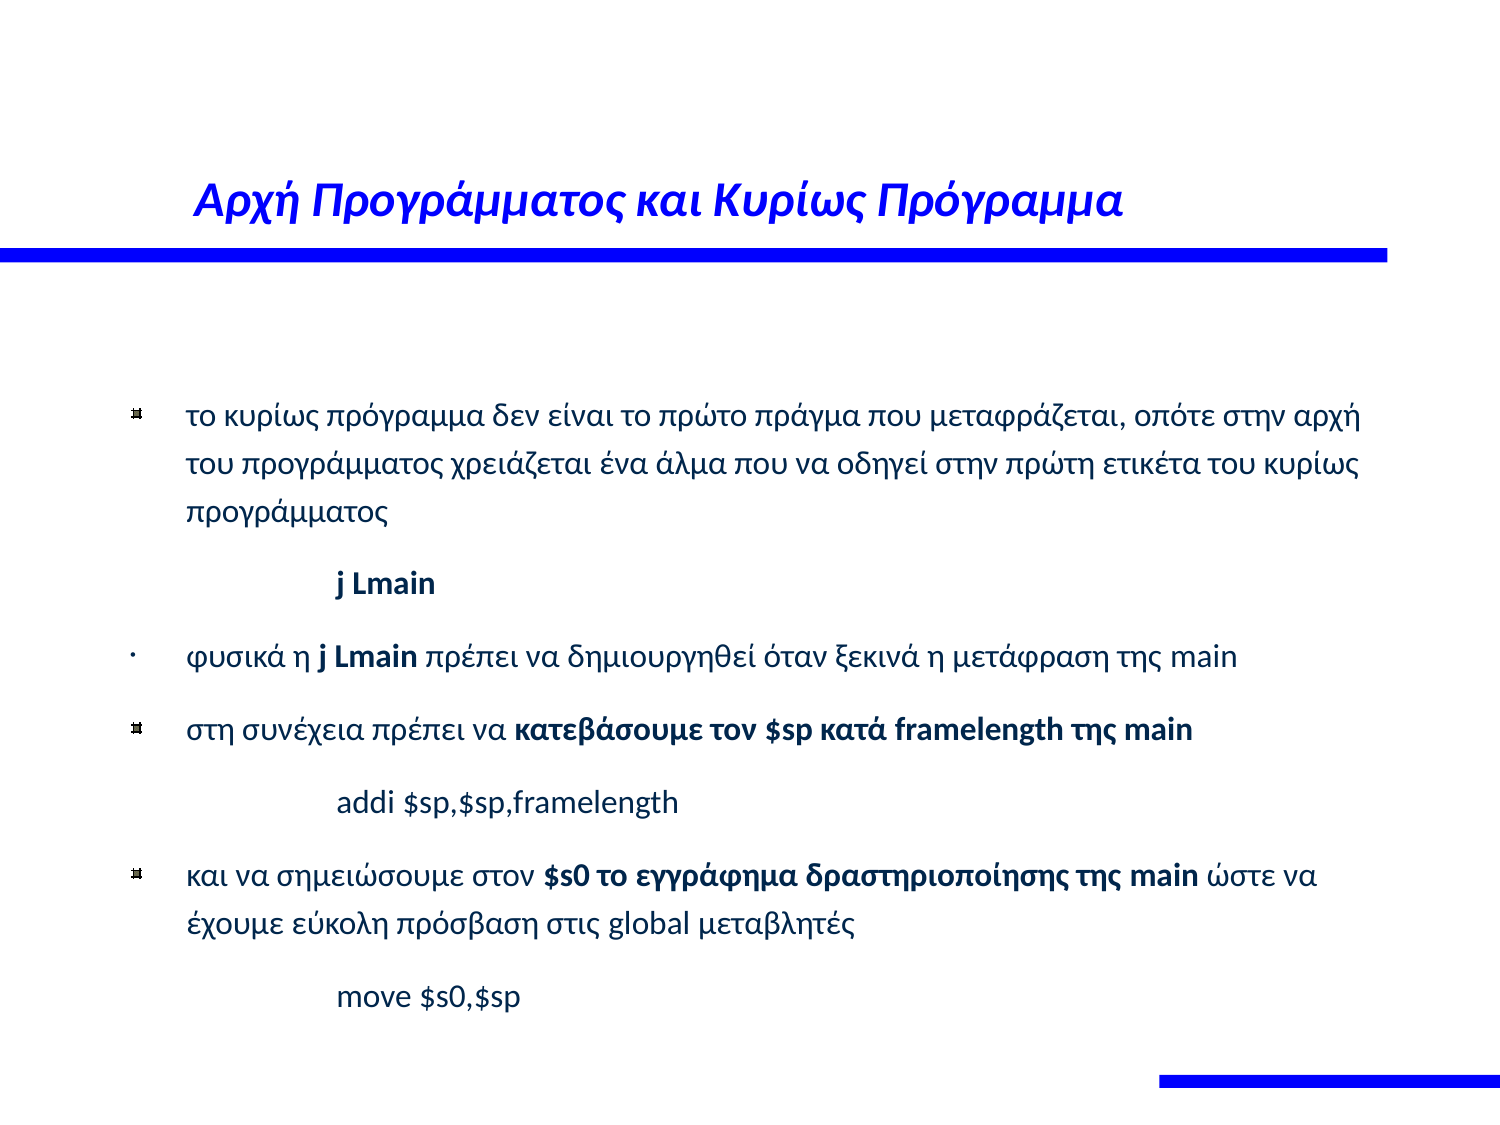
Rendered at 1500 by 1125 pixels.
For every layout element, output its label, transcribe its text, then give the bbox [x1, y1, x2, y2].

picture [130, 407, 142, 419]
list το κυρίως πρόγραμμα δεν είναι το πρώτο πράγμα που μεταφράζεται, οπότε στην αρχή του προγράμματος χρειάζεται ένα άλμα που να οδηγεί στην πρώτη ετικέτα του κυρίως προγράμματος j Lmain φυσικά η j Lmain πρέπει να δημιουργηθεί όταν ξεκινά η μετάφραση της main στη συνέχεια πρέπει να κατεβάσουμε τον $sp κατά framelength της main addi $sp,$sp,framelength και να σημειώσουμε στον $s0 το εγγράφημα δραστηριοποίησης της main ώστε να έχουμε εύκολη πρόσβαση στις global μεταβλητές move $s0,$sp [112, 312, 1388, 1001]
title Αρχή Προγράμματος και Κυρίως Πρόγραμμα [179, 46, 1455, 235]
picture [130, 721, 142, 734]
picture [130, 867, 142, 879]
